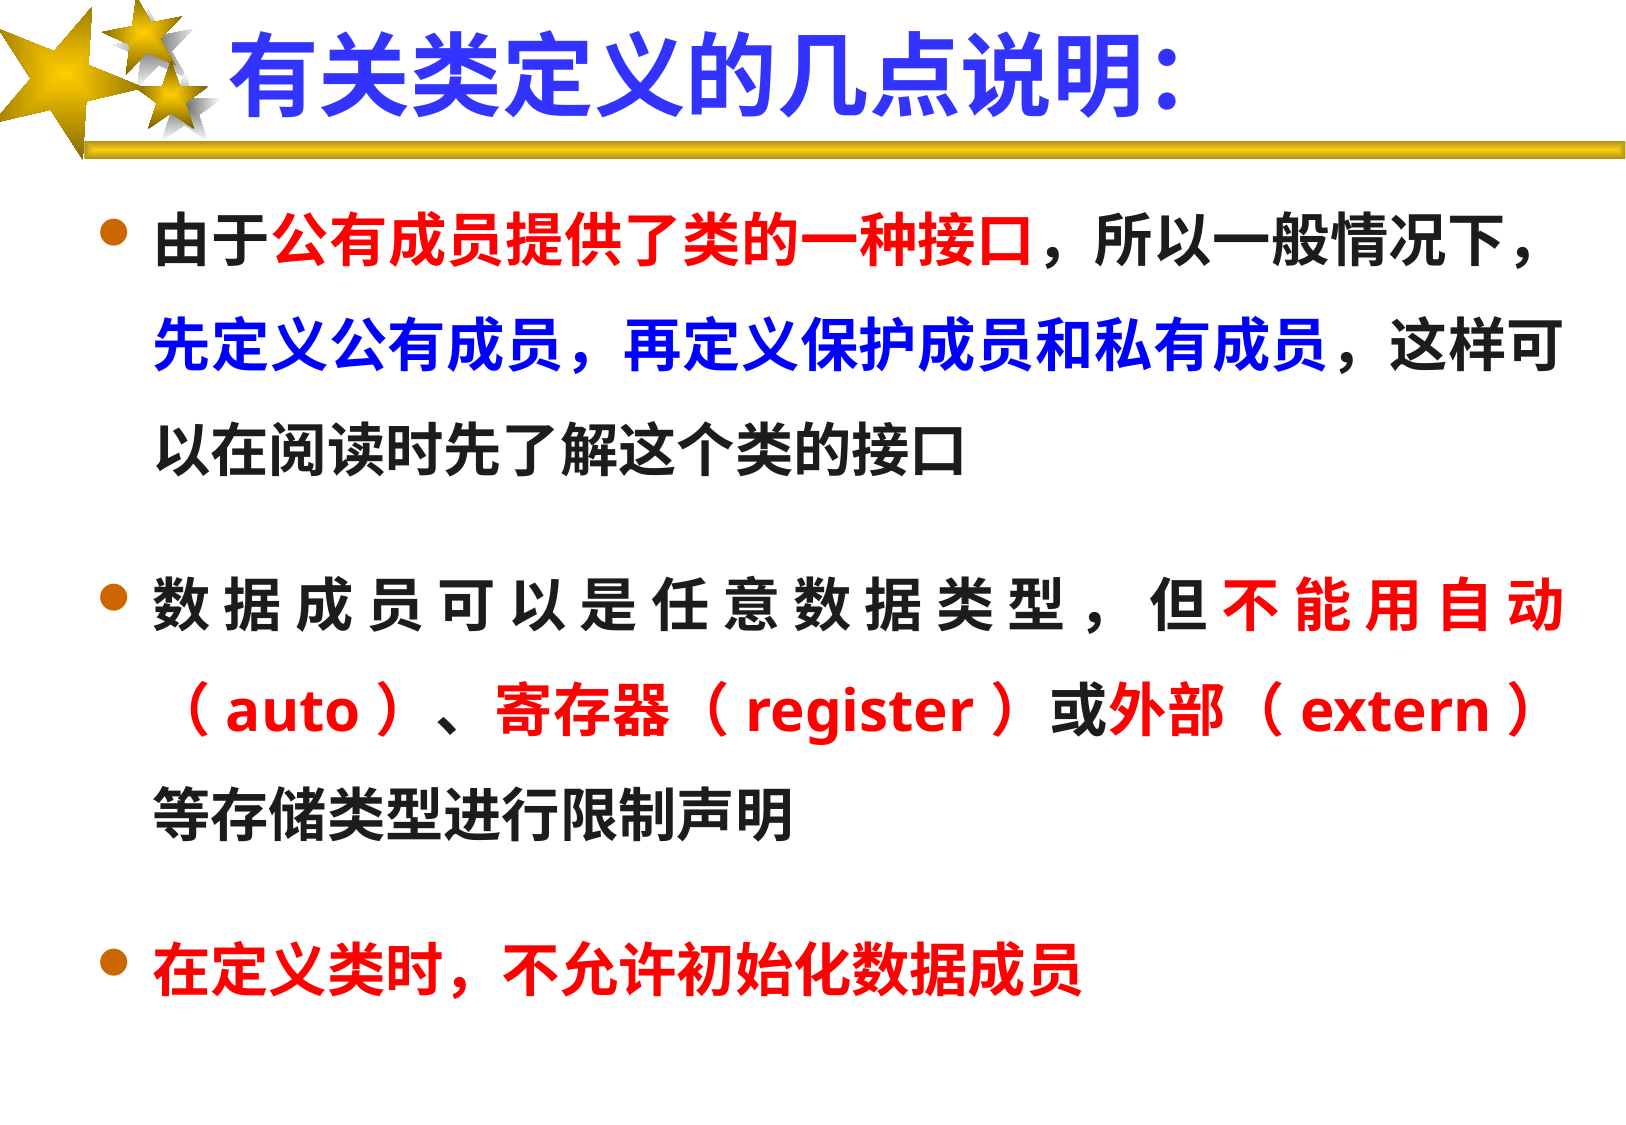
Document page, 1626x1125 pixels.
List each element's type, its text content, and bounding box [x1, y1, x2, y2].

list 由于公有成员提供了类的一种接口，所以一般情况下，先定义公有成员，再定义保护成员和私有成员，这样可以在阅读时先了解这个类的接口 数据成员可以是任意数据类型，但不能用自动（auto）、寄存器（register）或外部（extern）等存储类型进行限制声明 在定义类时，不允许初始化数据成员 [81, 160, 1581, 1106]
title 有关类定义的几点说明： [212, 7, 1625, 138]
